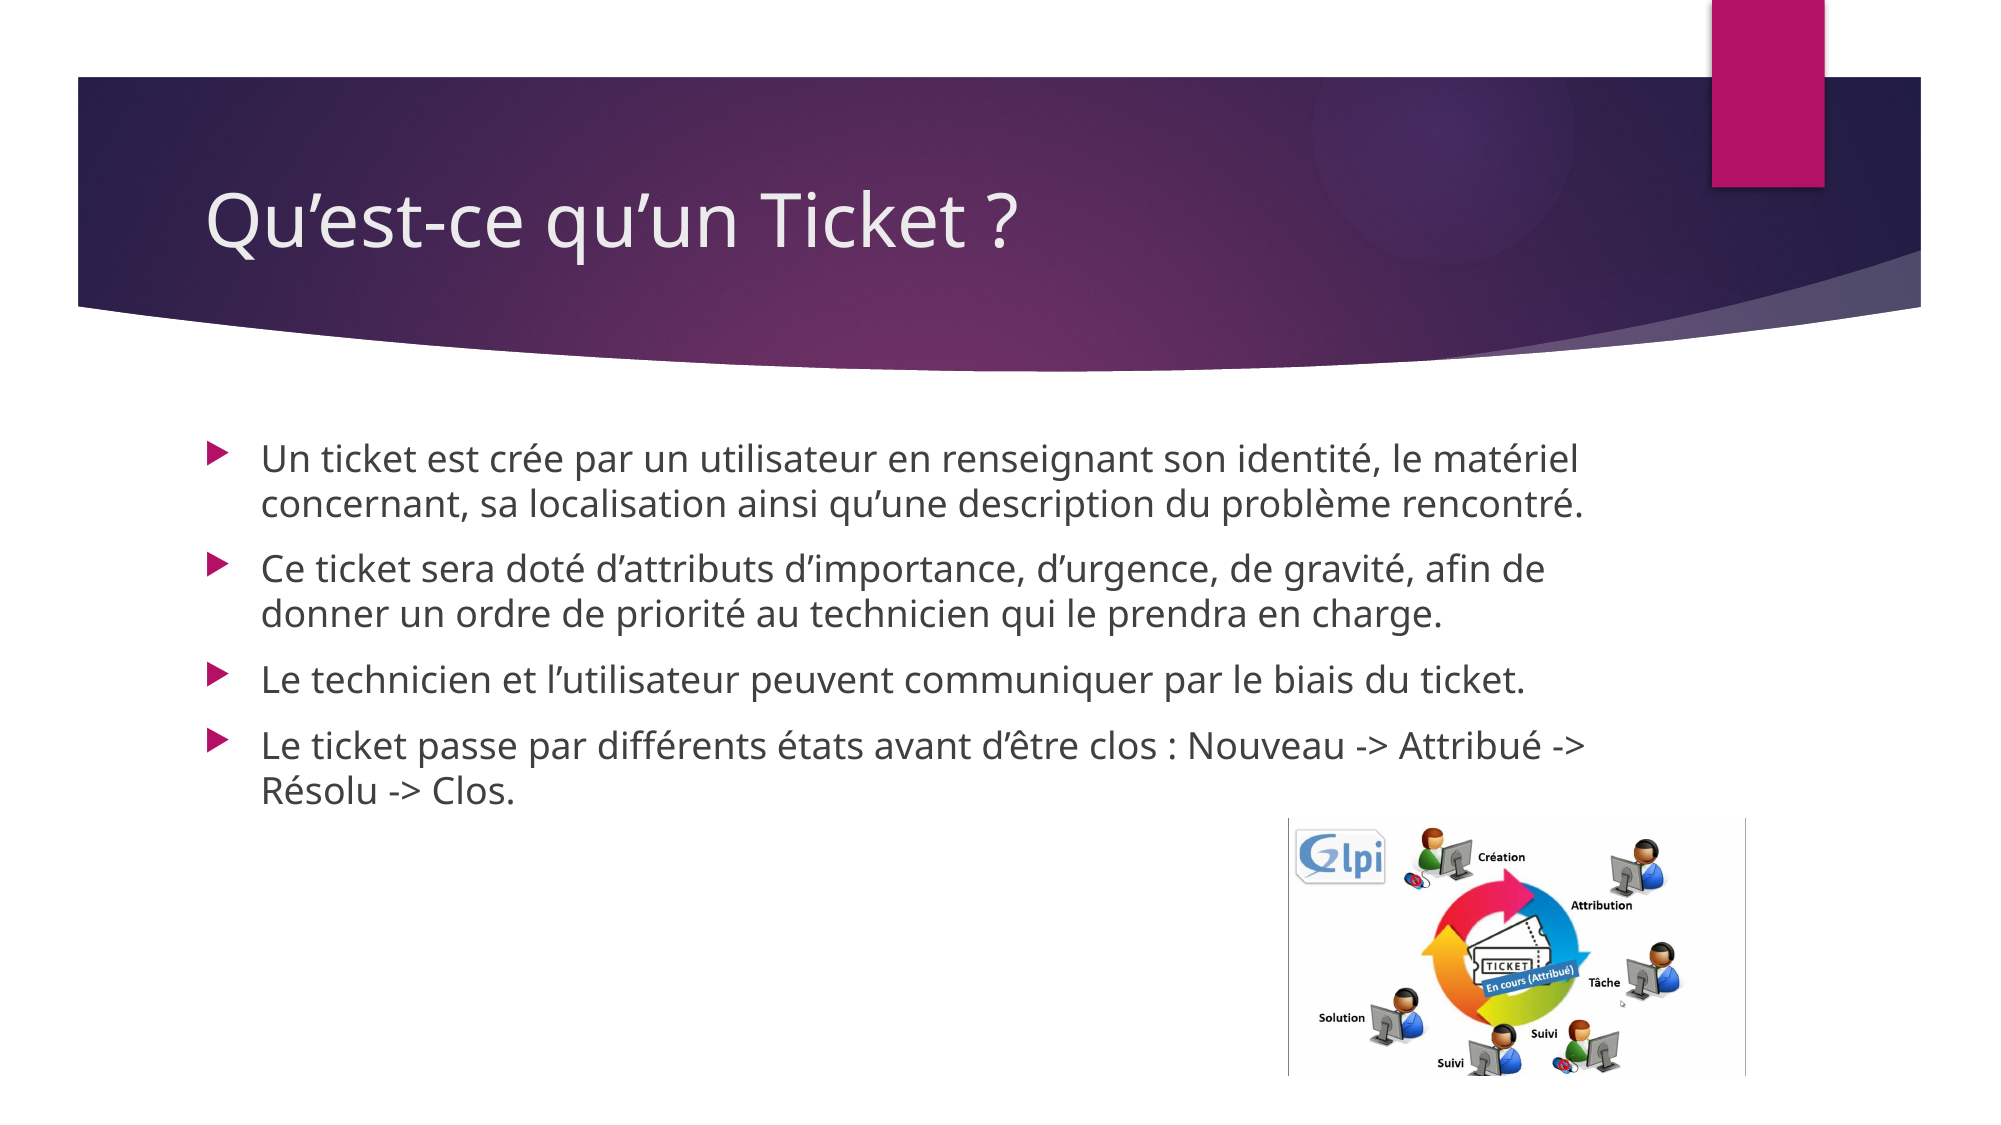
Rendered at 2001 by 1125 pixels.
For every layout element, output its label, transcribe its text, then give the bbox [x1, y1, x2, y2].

list Un ticket est crée par un utilisateur en renseignant son identité, le matériel concernant, sa localisation ainsi qu’une description du problème rencontré. Ce ticket sera doté d’attributs d’importance, d’urgence, de gravité, afin de donner un ordre de priorité au technicien qui le prendra en charge. Le technicien et l’utilisateur peuvent communiquer par le biais du ticket. Le ticket passe par différents états avant d’être clos : Nouveau -> Attribué -> Résolu -> Clos. [189, 427, 1638, 988]
picture [1288, 817, 1746, 1076]
title Qu’est-ce qu’un Ticket ? [189, 159, 1627, 276]
